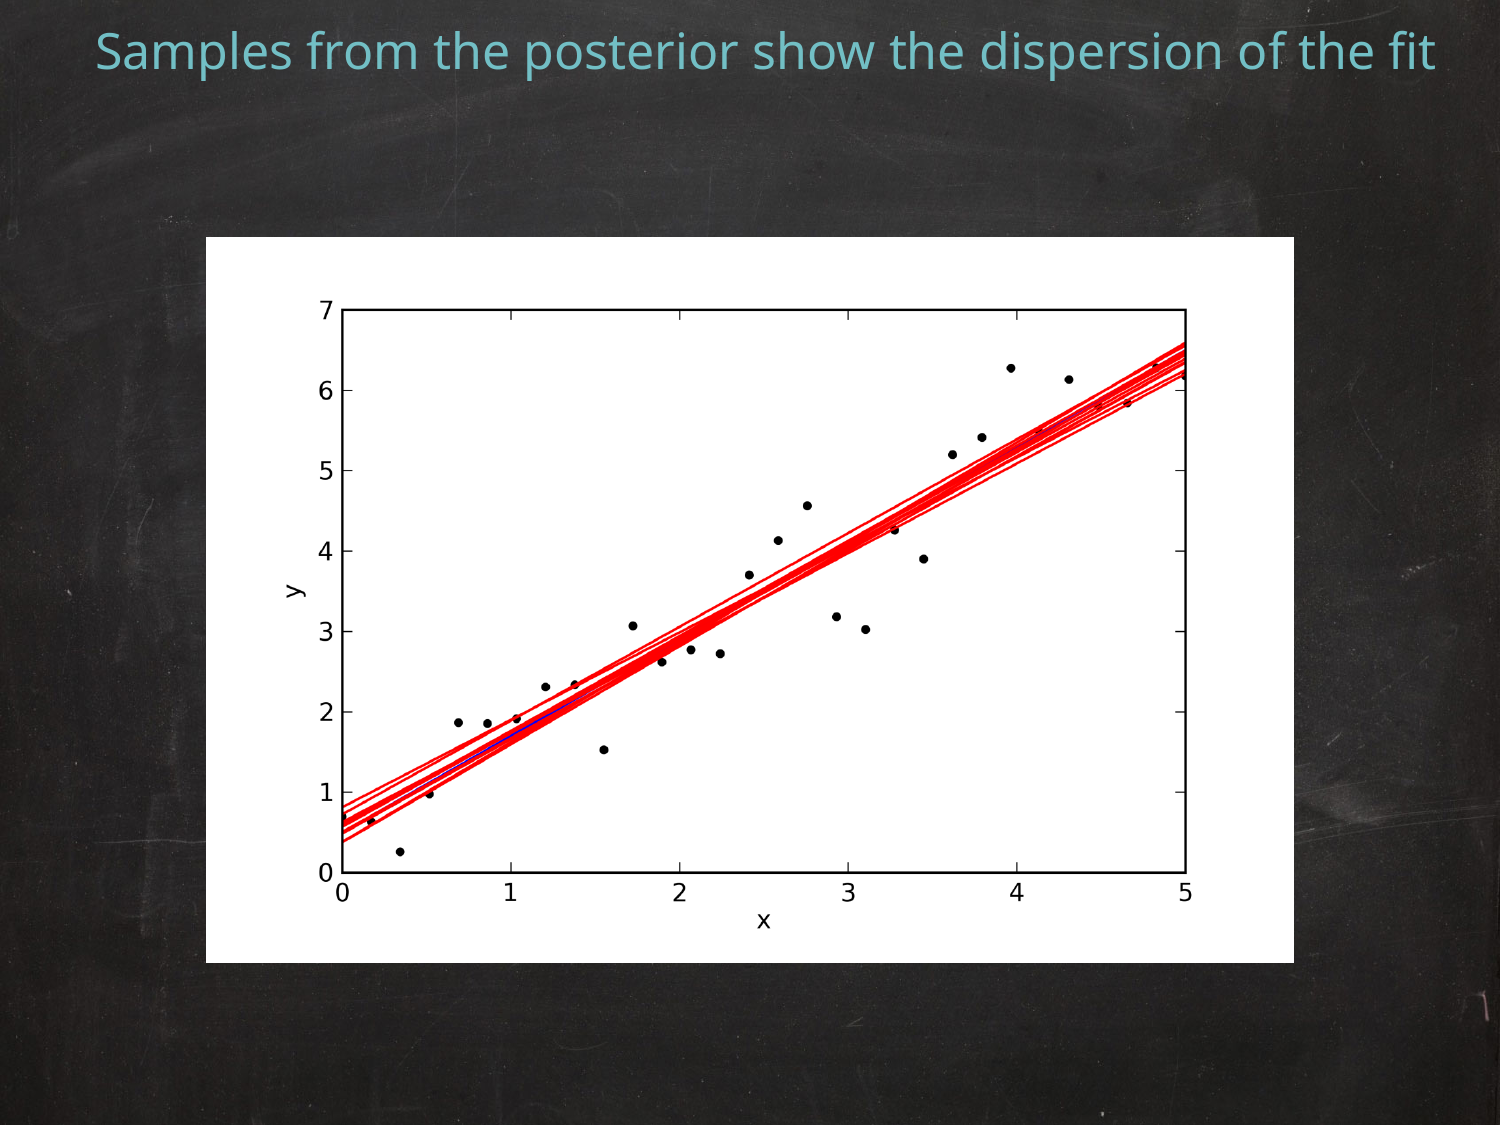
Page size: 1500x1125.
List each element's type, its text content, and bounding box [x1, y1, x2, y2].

picture [0, 0, 1500, 1125]
text_box Samples from the posterior show the dispersion of the fit [80, 12, 1452, 88]
